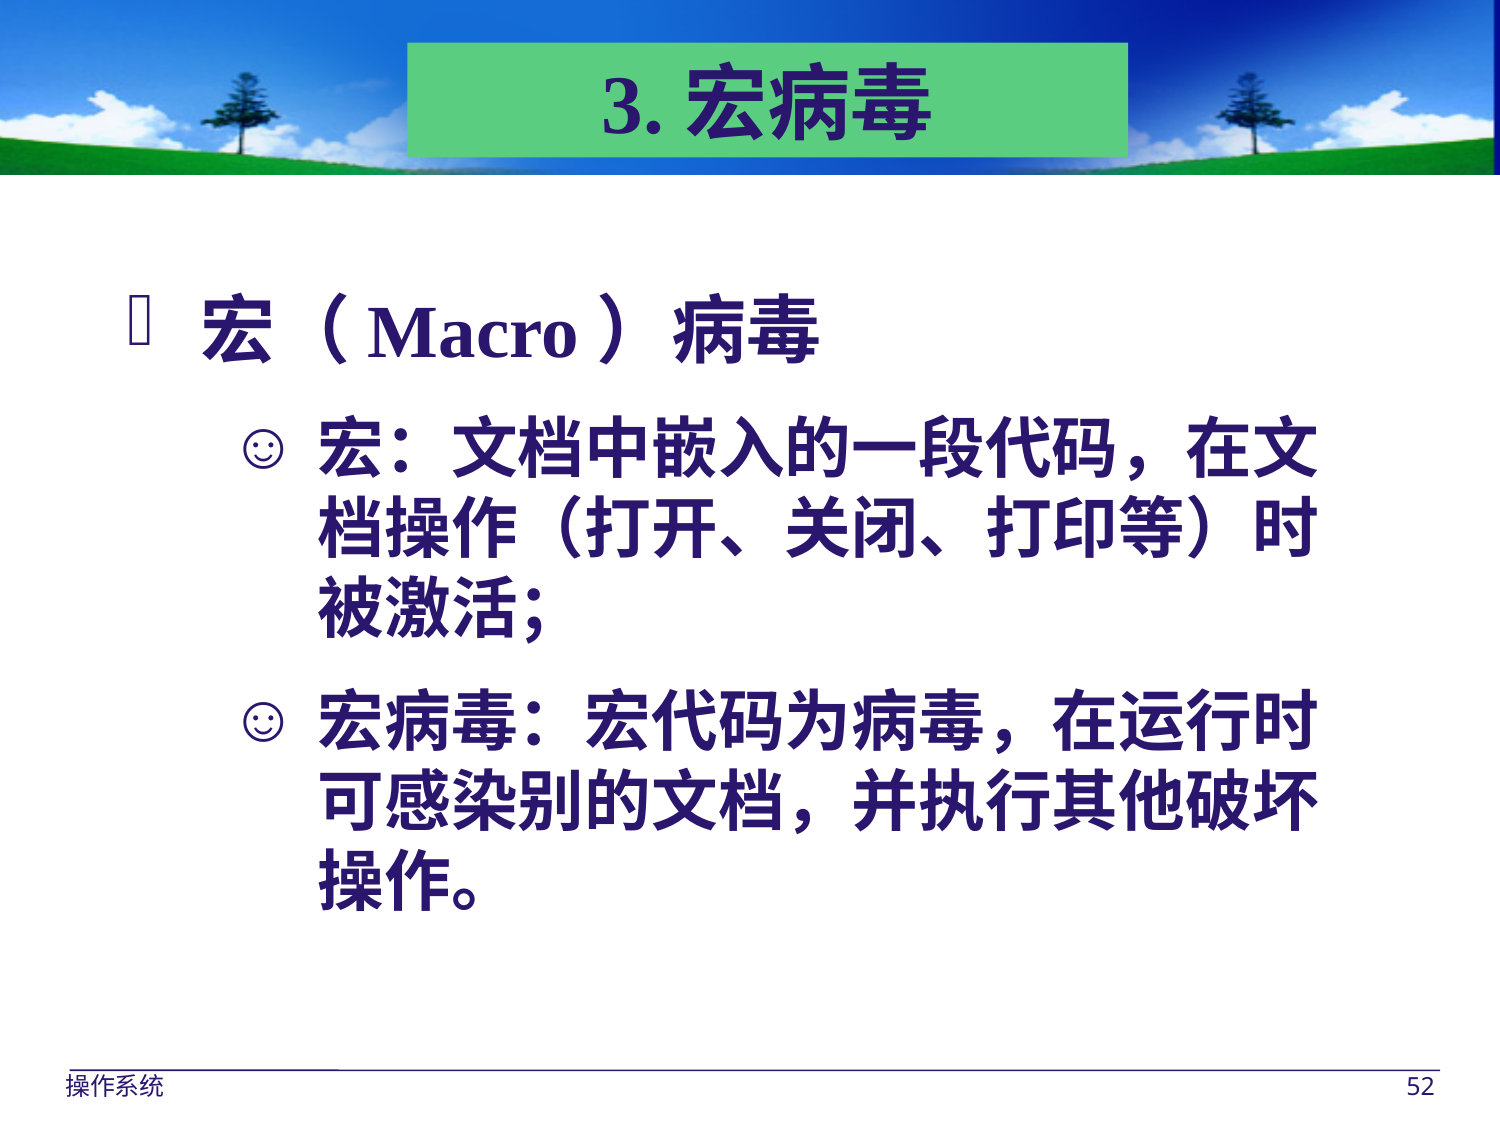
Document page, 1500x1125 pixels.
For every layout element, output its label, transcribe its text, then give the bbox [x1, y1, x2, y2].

text_box 宏（Macro）病毒 宏：文档中嵌入的一段代码，在文档操作（打开、关闭、打印等）时被激活； 宏病毒：宏代码为病毒，在运行时可感染别的文档，并执行其他破坏操作。 [112, 275, 1388, 927]
slide_number 操作系统 [49, 1062, 401, 1116]
text_box 3.宏病毒 [407, 42, 1129, 158]
picture [0, 0, 1500, 175]
footer 52 [974, 1062, 1451, 1116]
